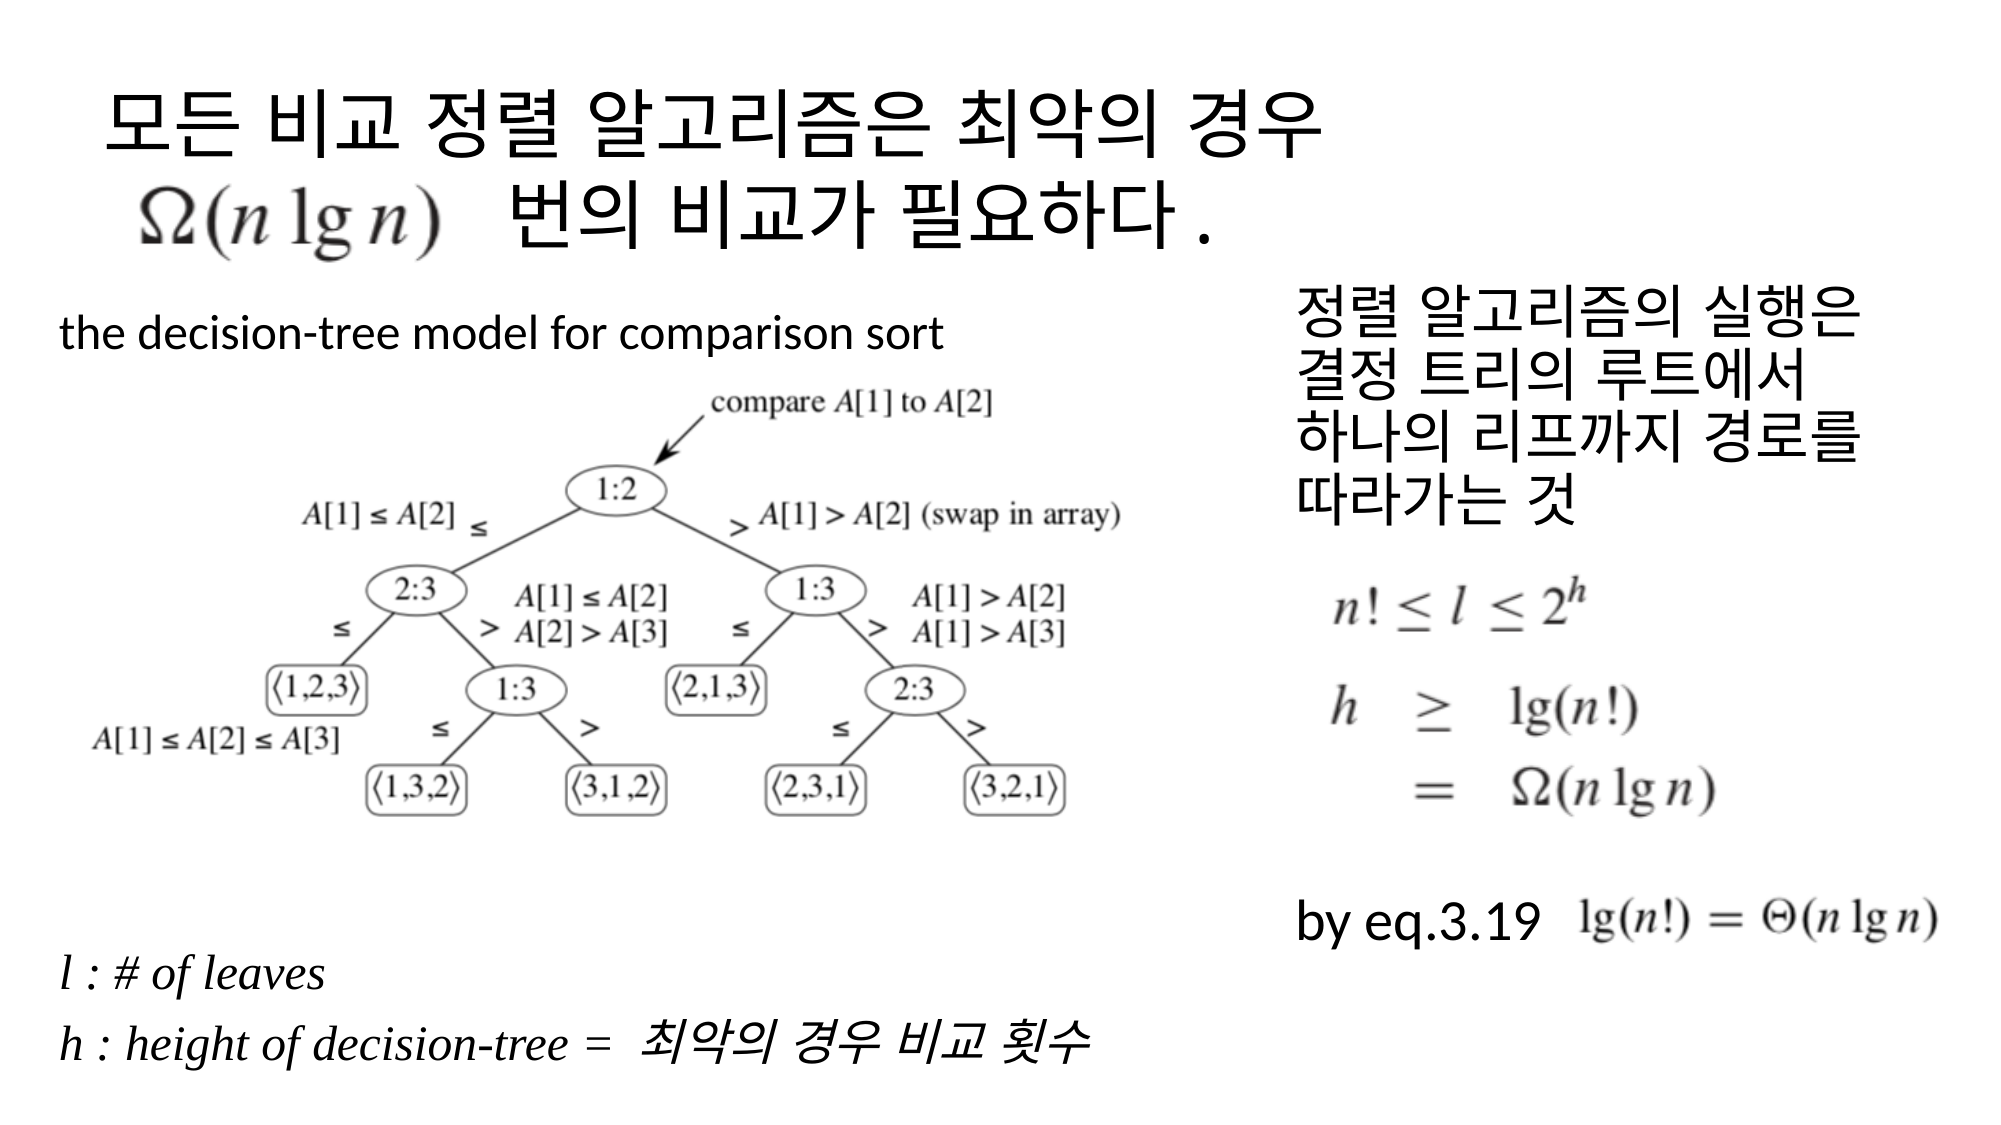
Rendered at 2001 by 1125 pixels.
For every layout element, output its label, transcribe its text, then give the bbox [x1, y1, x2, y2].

picture [1322, 668, 1741, 833]
list the decision-tree model for comparison sort l : # of leaves h : height of decision-tree = 최악의 경우 비교 횟수 [44, 299, 1235, 1086]
picture [1322, 562, 1590, 654]
picture [118, 167, 460, 276]
text_box 정렬 알고리즘의 실행은 결정 트리의 루트에서 하나의 리프까지 경로를 따라가는 것 by eq.3.19 [1279, 275, 1955, 990]
picture [1575, 888, 1955, 951]
picture [88, 370, 1137, 833]
title 모든 비교 정렬 알고리즘은 최악의 경우 번의 비교가 필요하다. [88, 58, 2000, 277]
